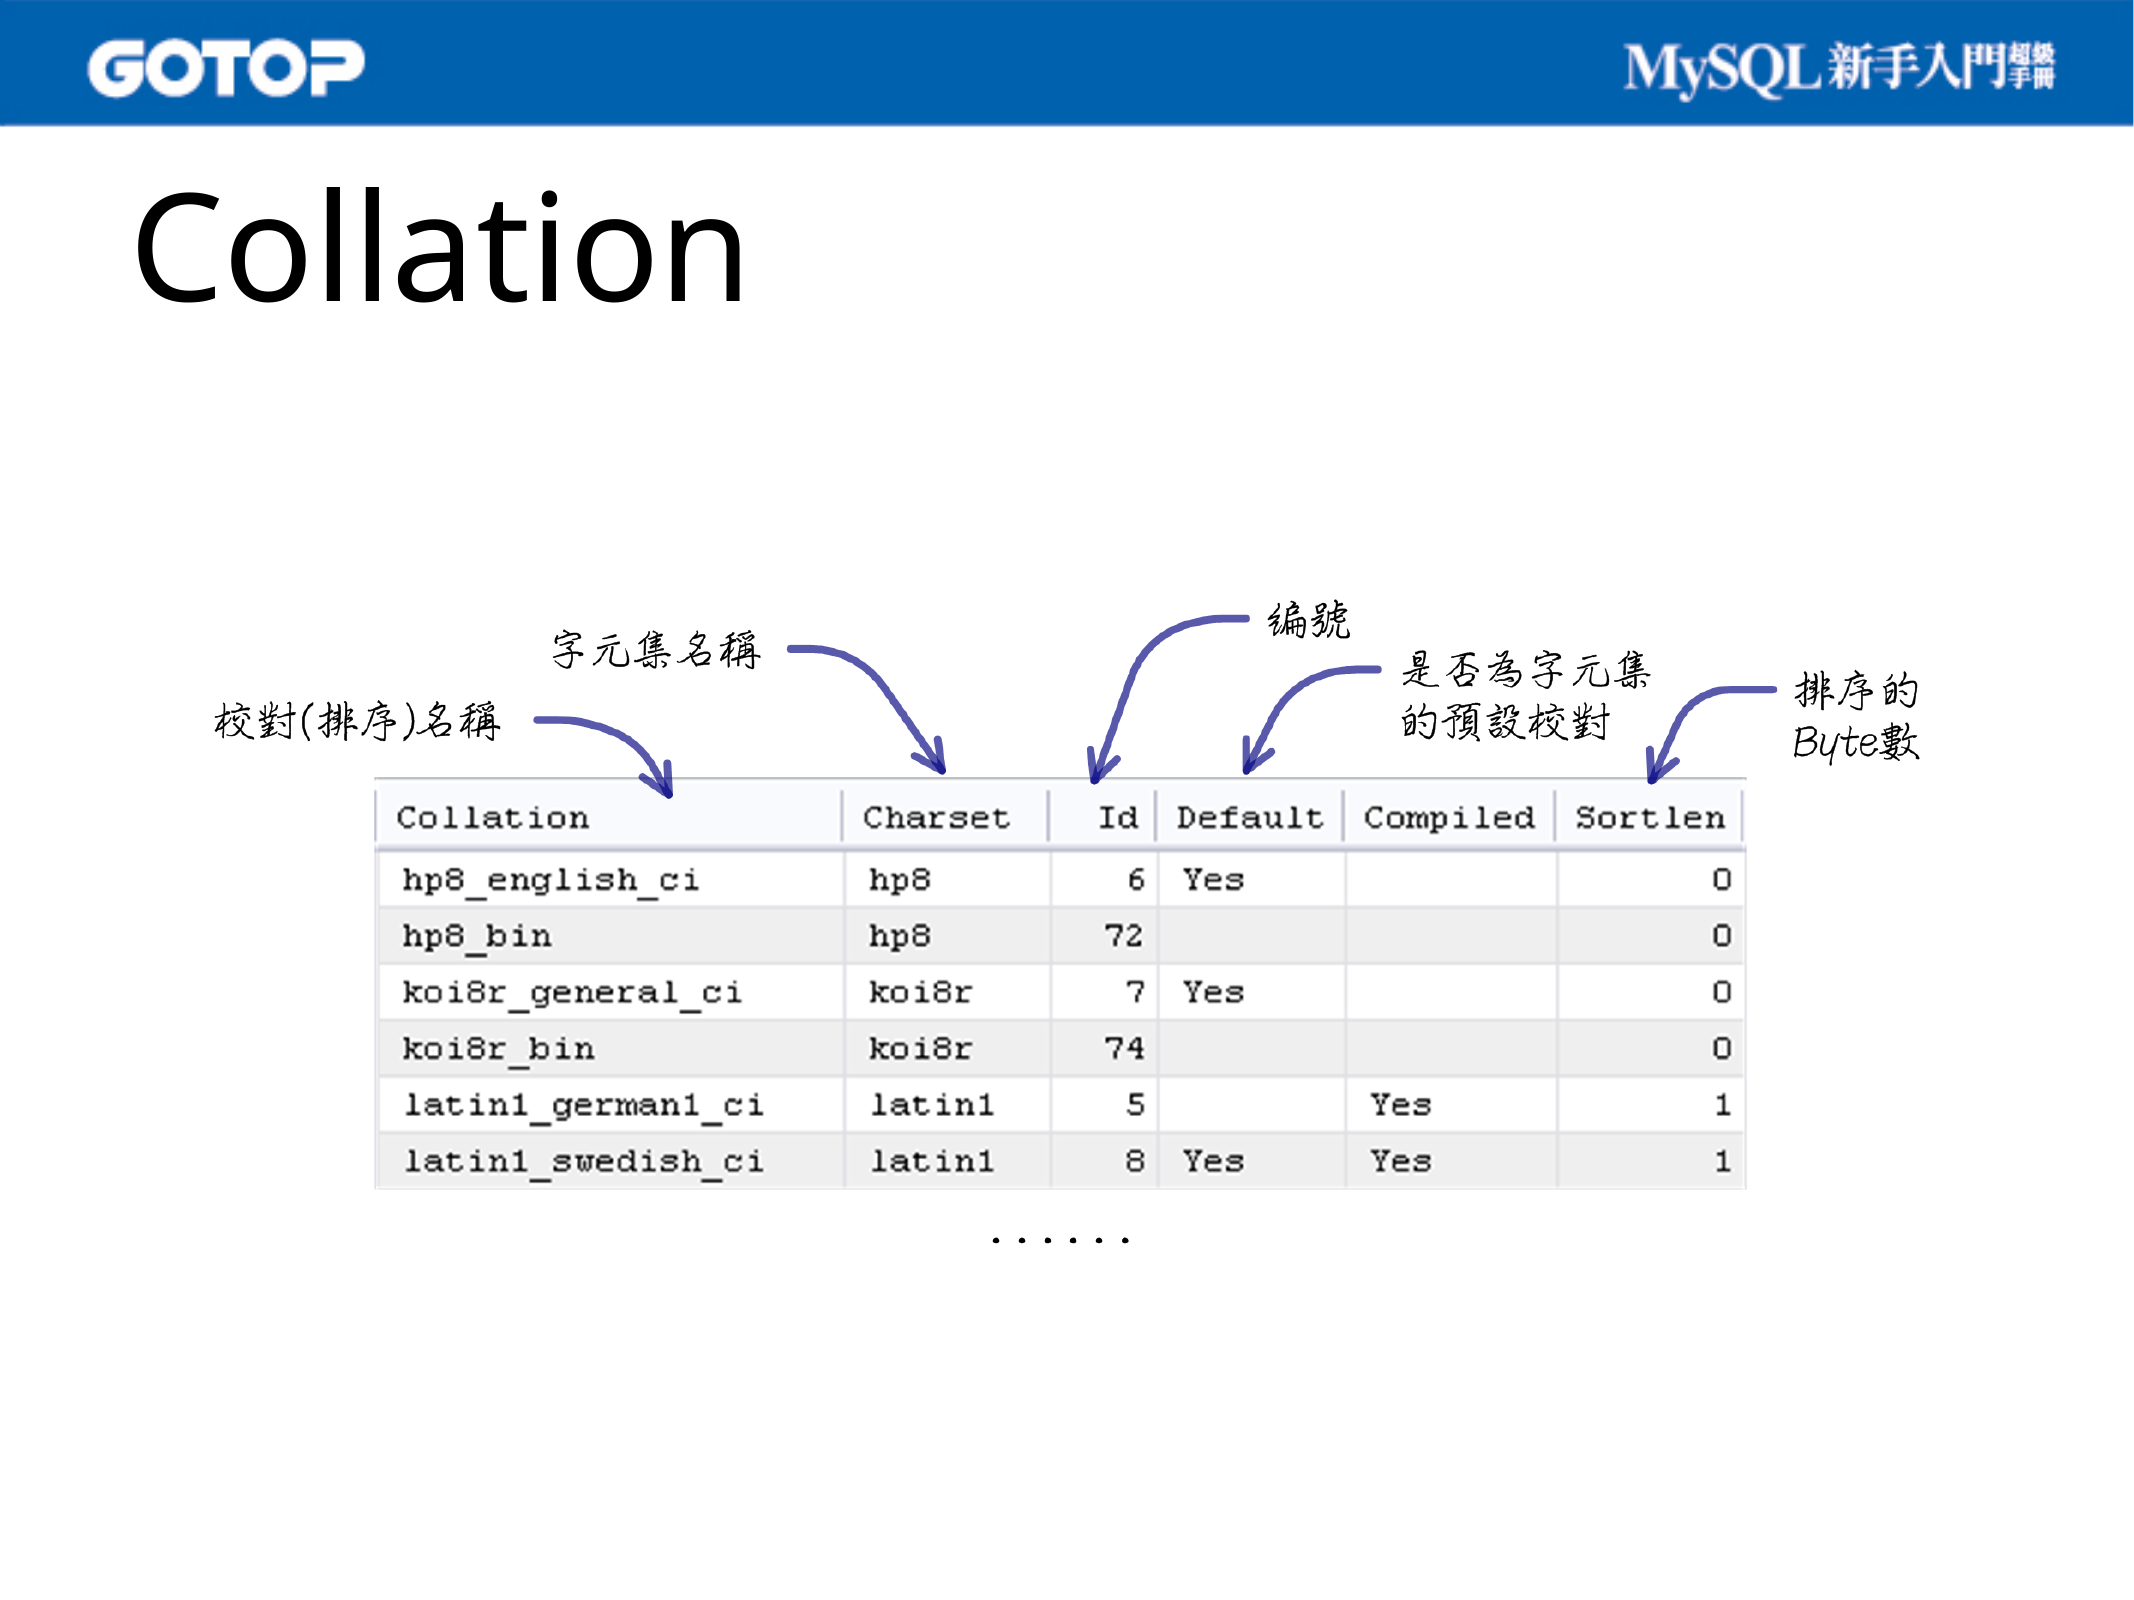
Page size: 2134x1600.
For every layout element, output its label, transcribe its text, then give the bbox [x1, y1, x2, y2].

title Collation [128, 41, 2005, 443]
picture [0, 0, 2134, 1600]
